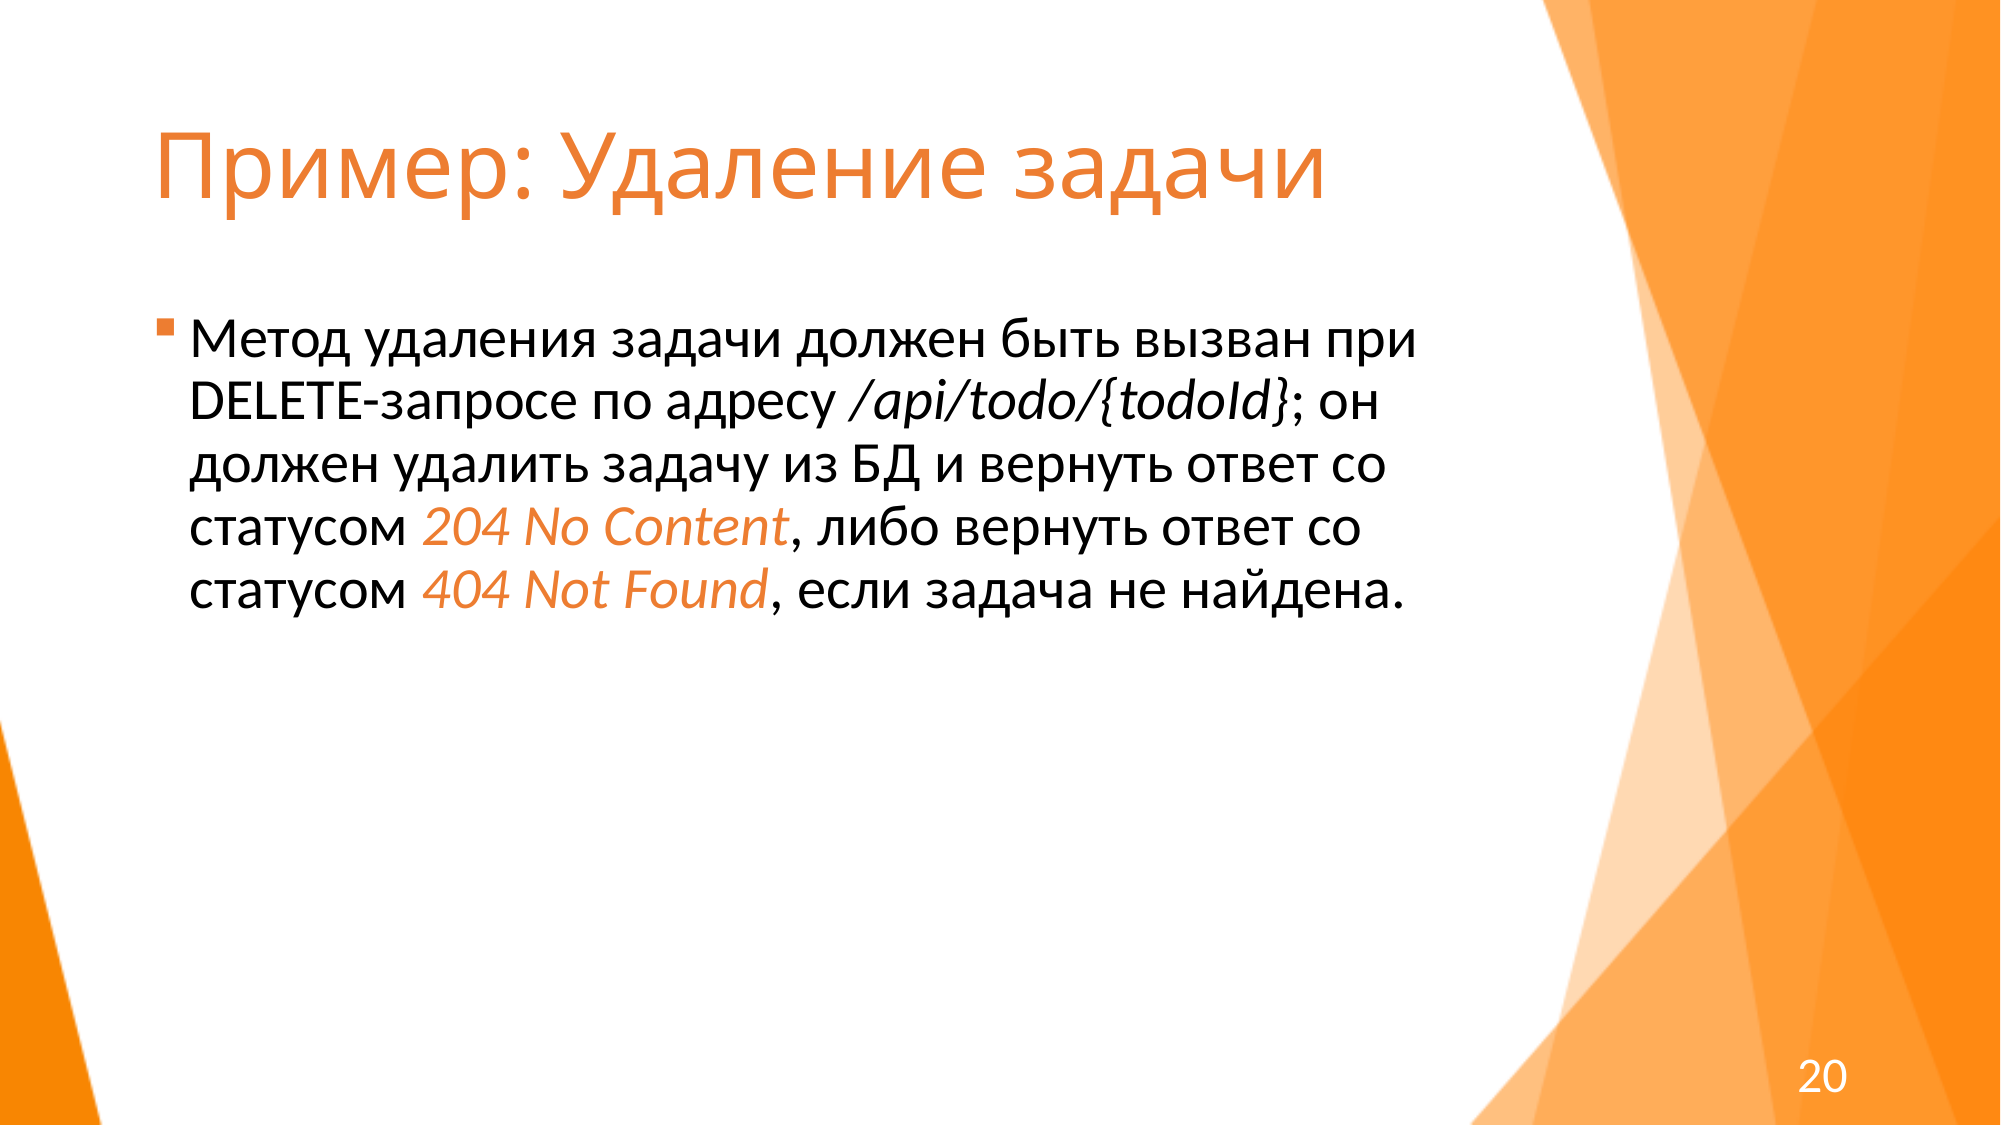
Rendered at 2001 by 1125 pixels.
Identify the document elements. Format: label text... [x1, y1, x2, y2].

picture [0, 0, 2001, 1125]
slide_number 20 [1412, 1042, 1863, 1103]
title Пример: Удаление задачи [137, 59, 1514, 278]
text_box Метод удаления задачи должен быть вызван при DELETE-запросе по адресу /api/todo/{todoId}; он должен удалить задачу из БД и вернуть ответ со статусом 204 No Content, либо вернуть ответ со статусом 404 Not Found, если задача не найдена. [137, 299, 1546, 1014]
